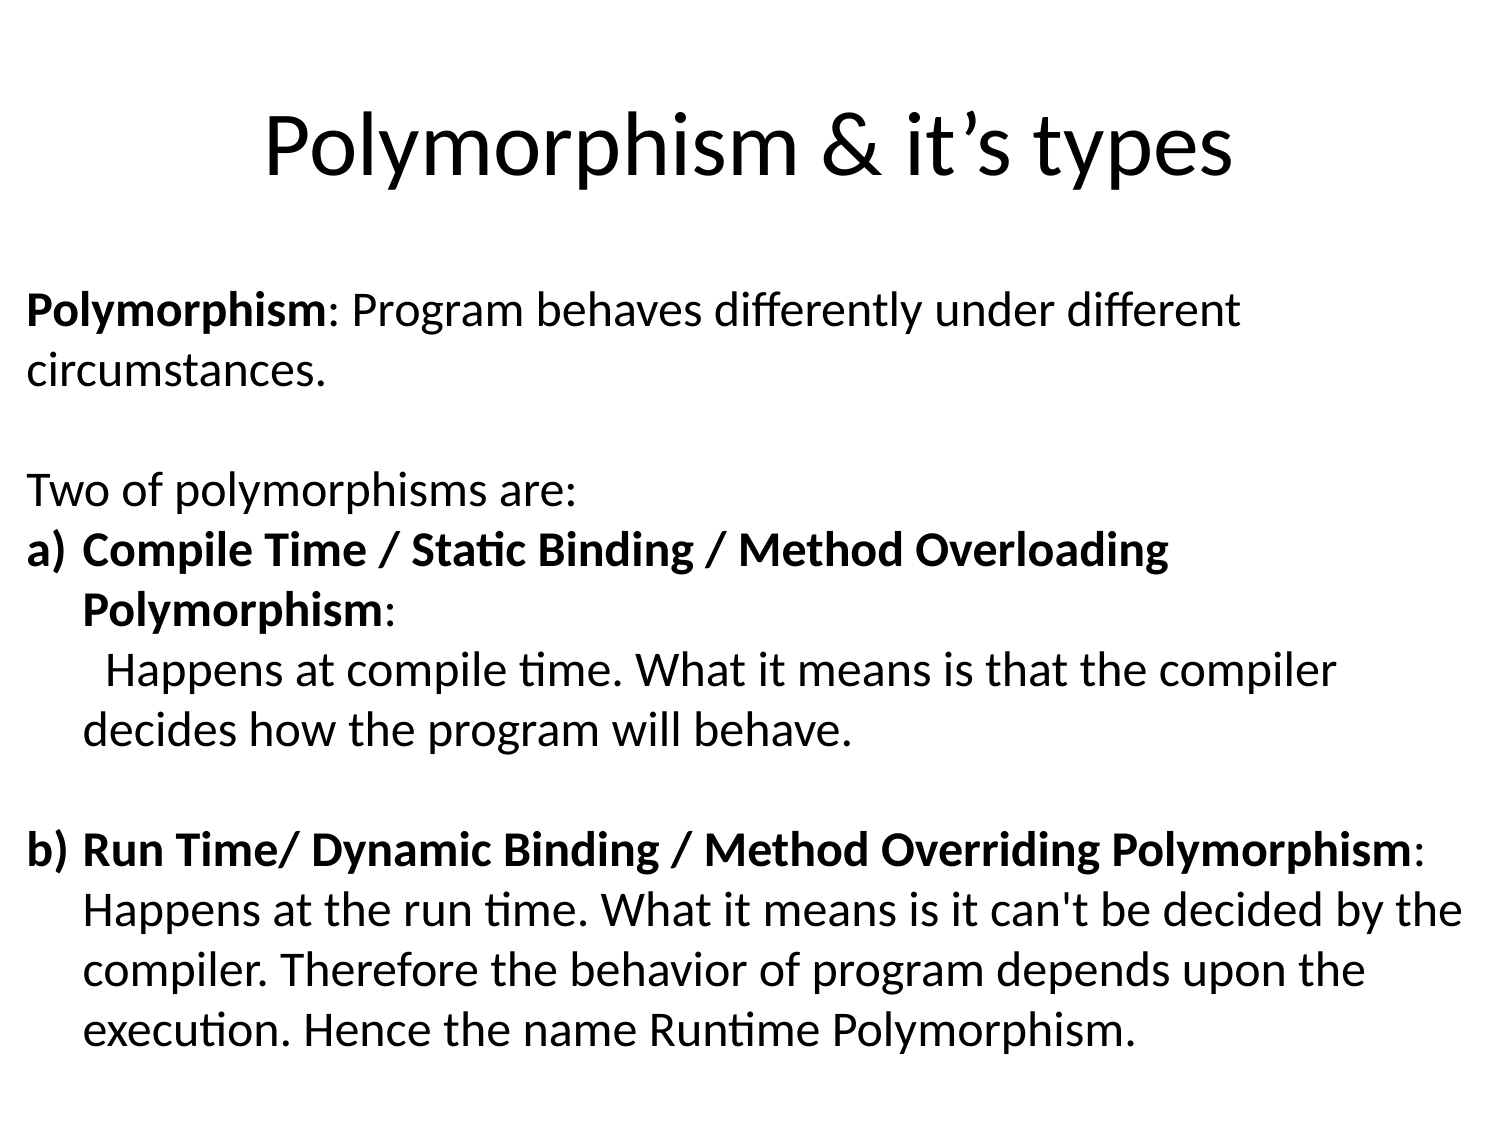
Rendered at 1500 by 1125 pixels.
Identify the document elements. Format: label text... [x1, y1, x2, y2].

title Polymorphism & it’s types [75, 45, 1425, 233]
text_box Polymorphism: Program behaves differently under different circumstances. Two of polymorphisms are: Compile Time / Static Binding / Method Overloading Polymorphism: Happens at compile time. What it means is that the compiler decides how the program will behave. Run Time/ Dynamic Binding / Method Overriding Polymorphism: Happens at the run time. What it means is it can't be decided by the compiler. Therefore the behavior of program depends upon the execution. Hence the name Runtime Polymorphism. [11, 269, 1500, 1065]
